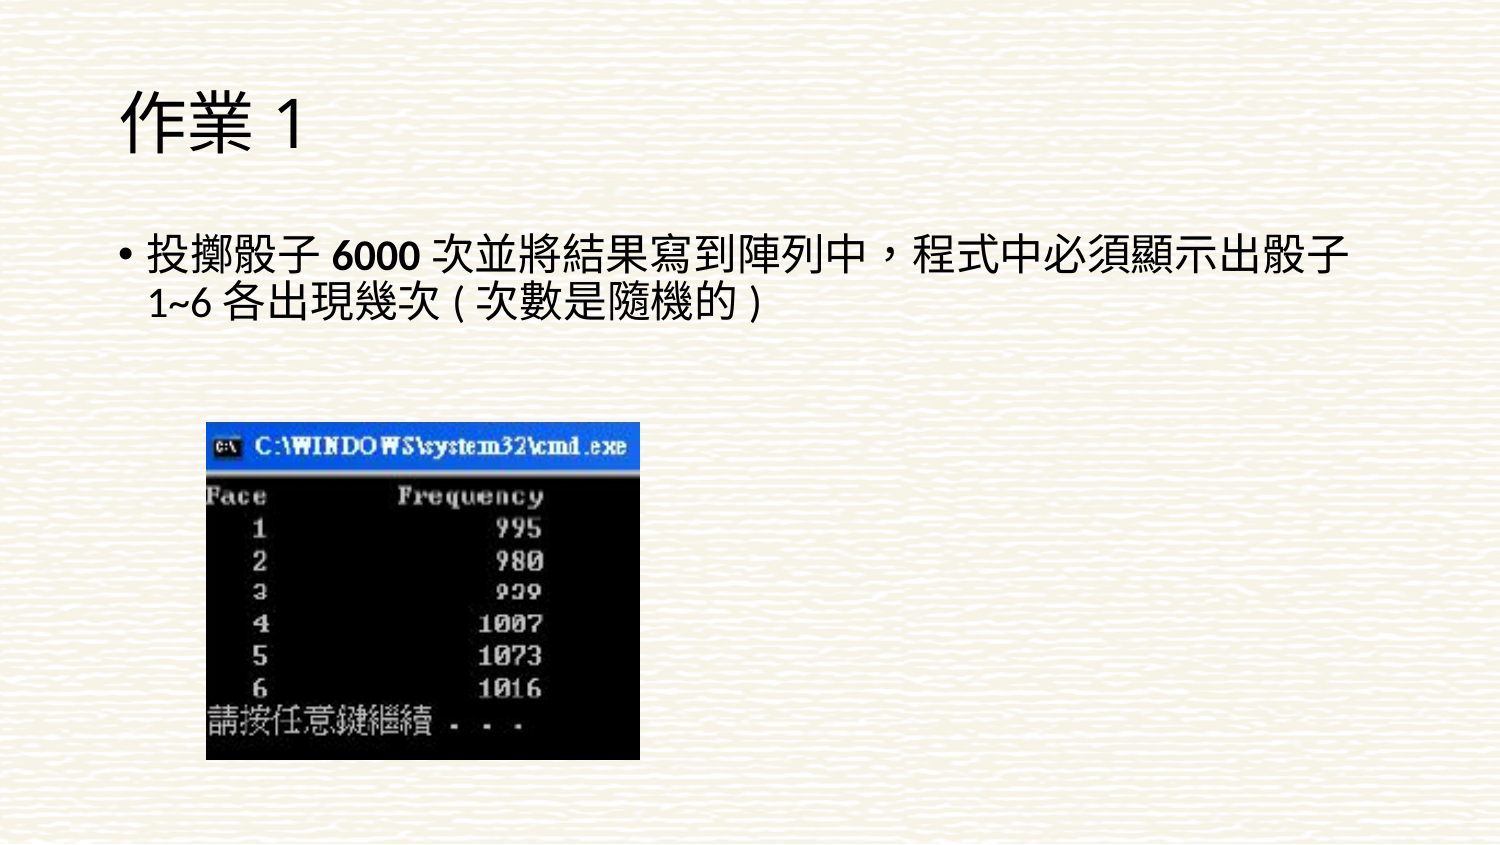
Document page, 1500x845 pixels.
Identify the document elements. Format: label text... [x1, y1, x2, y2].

list 投擲骰子6000次並將結果寫到陣列中，程式中必須顯示出骰子1~6各出現幾次(次數是隨機的) [103, 224, 1397, 761]
picture [206, 422, 641, 760]
title 作業1 [103, 44, 1397, 208]
